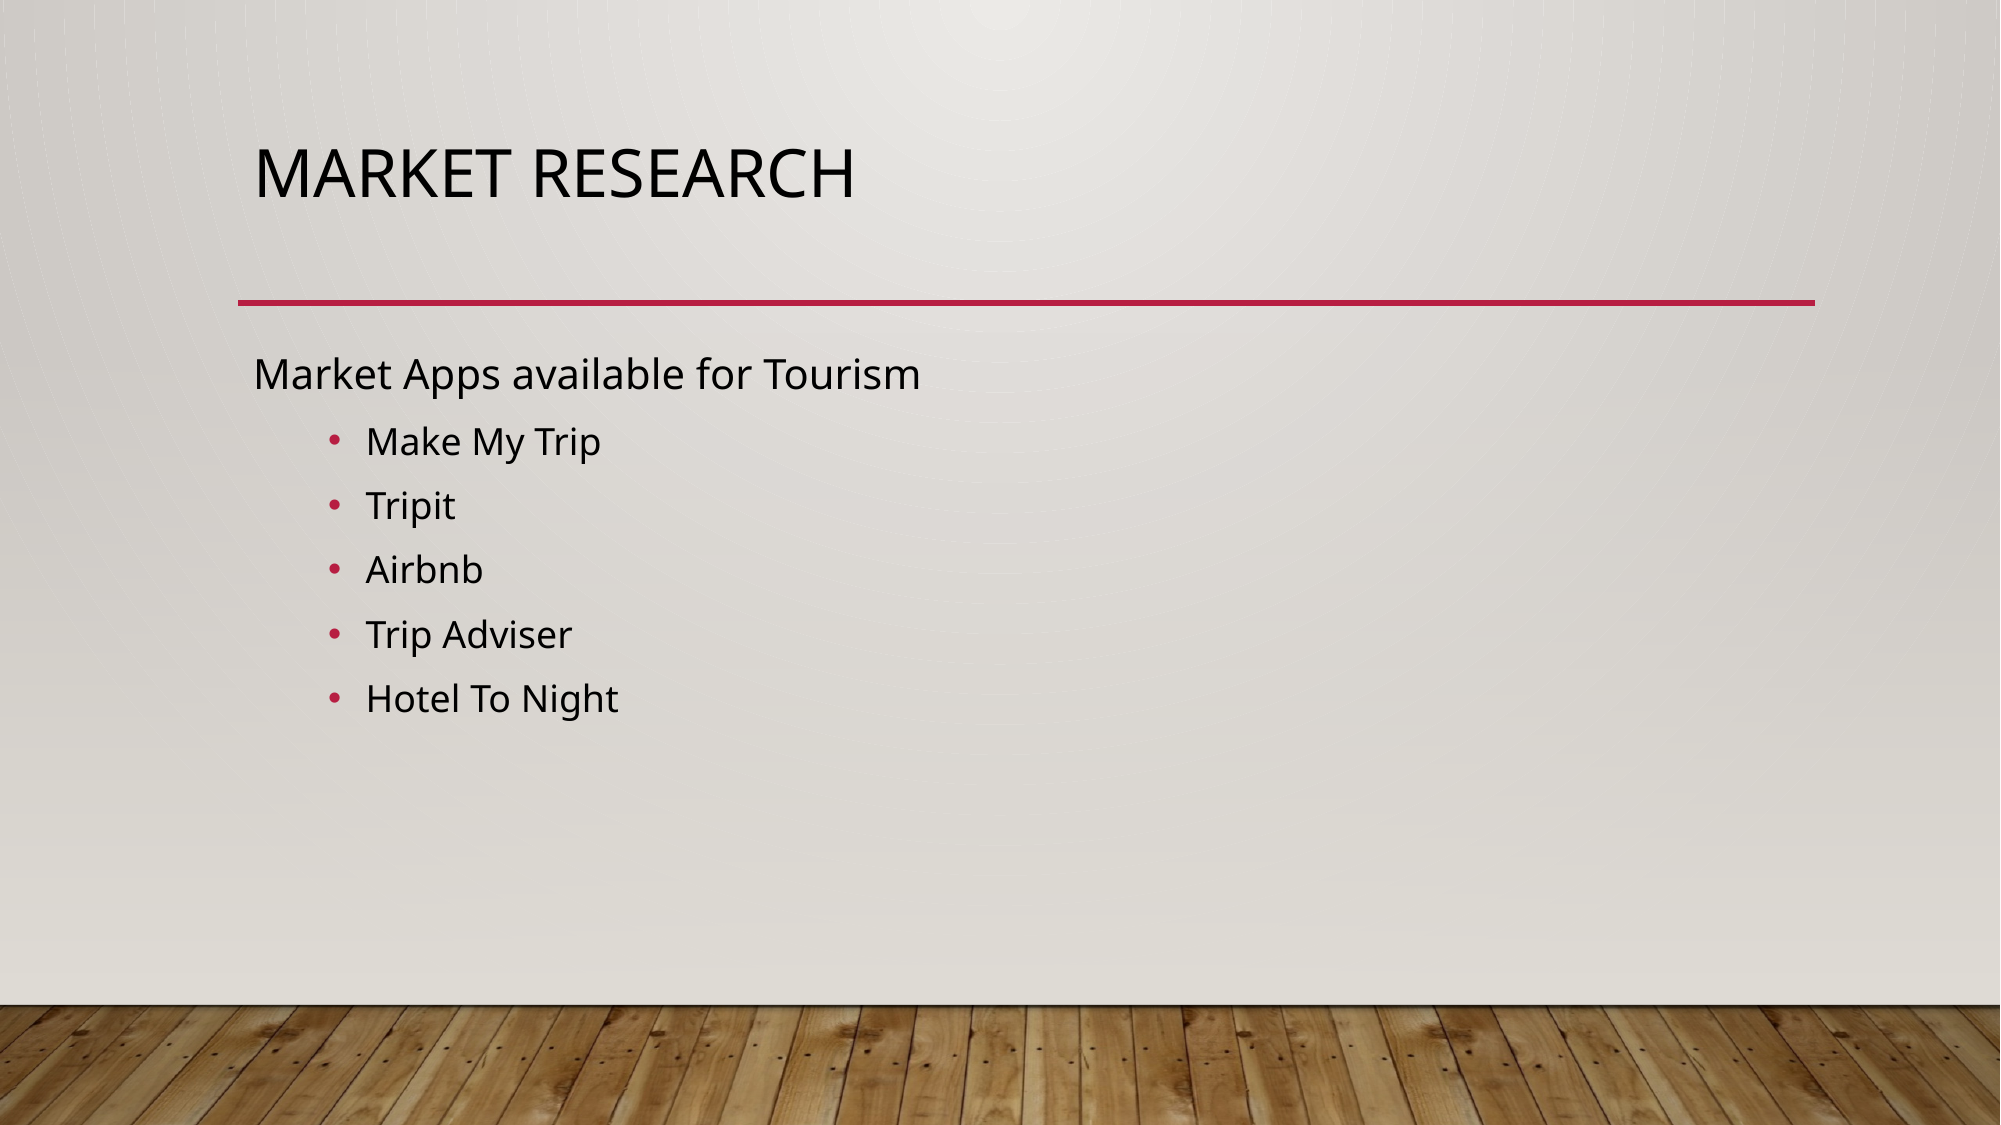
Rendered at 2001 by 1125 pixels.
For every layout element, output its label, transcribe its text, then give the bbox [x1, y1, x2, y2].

title MARKET RESEARCH [238, 131, 1814, 305]
picture [0, 1005, 2000, 1125]
list Market Apps available for Tourism Make My Trip Tripit Airbnb Trip Adviser Hotel To Night [238, 330, 1814, 897]
